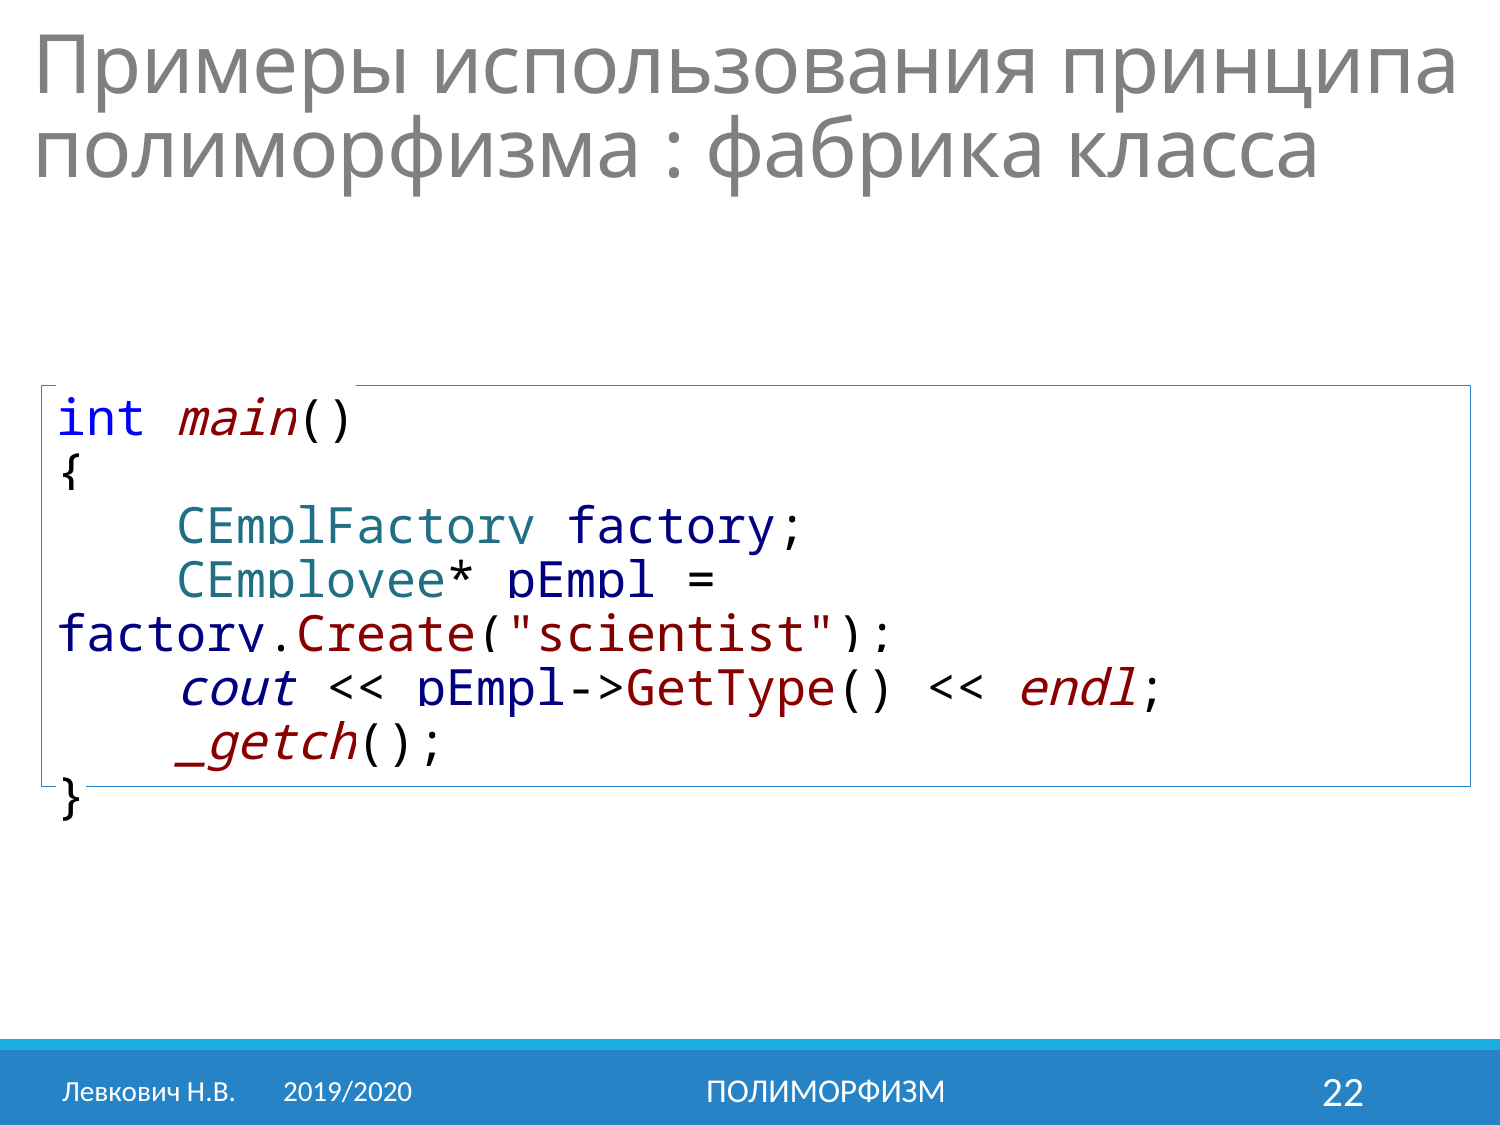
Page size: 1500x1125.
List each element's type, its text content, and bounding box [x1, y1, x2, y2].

slide_number 22 [1218, 1059, 1380, 1120]
slide_number Левкович Н.В. 2019/2020 [47, 1059, 440, 1120]
text_box int main() { CEmplFactory factory; CEmployee* pEmpl = factory.Create("scientist"); cout << pEmpl->GetType() << endl; _getch(); } [41, 385, 1471, 787]
footer Полиморфизм [453, 1059, 1199, 1120]
text_box Примеры использования принципа полиморфизма : фабрика класса [17, 19, 1483, 209]
